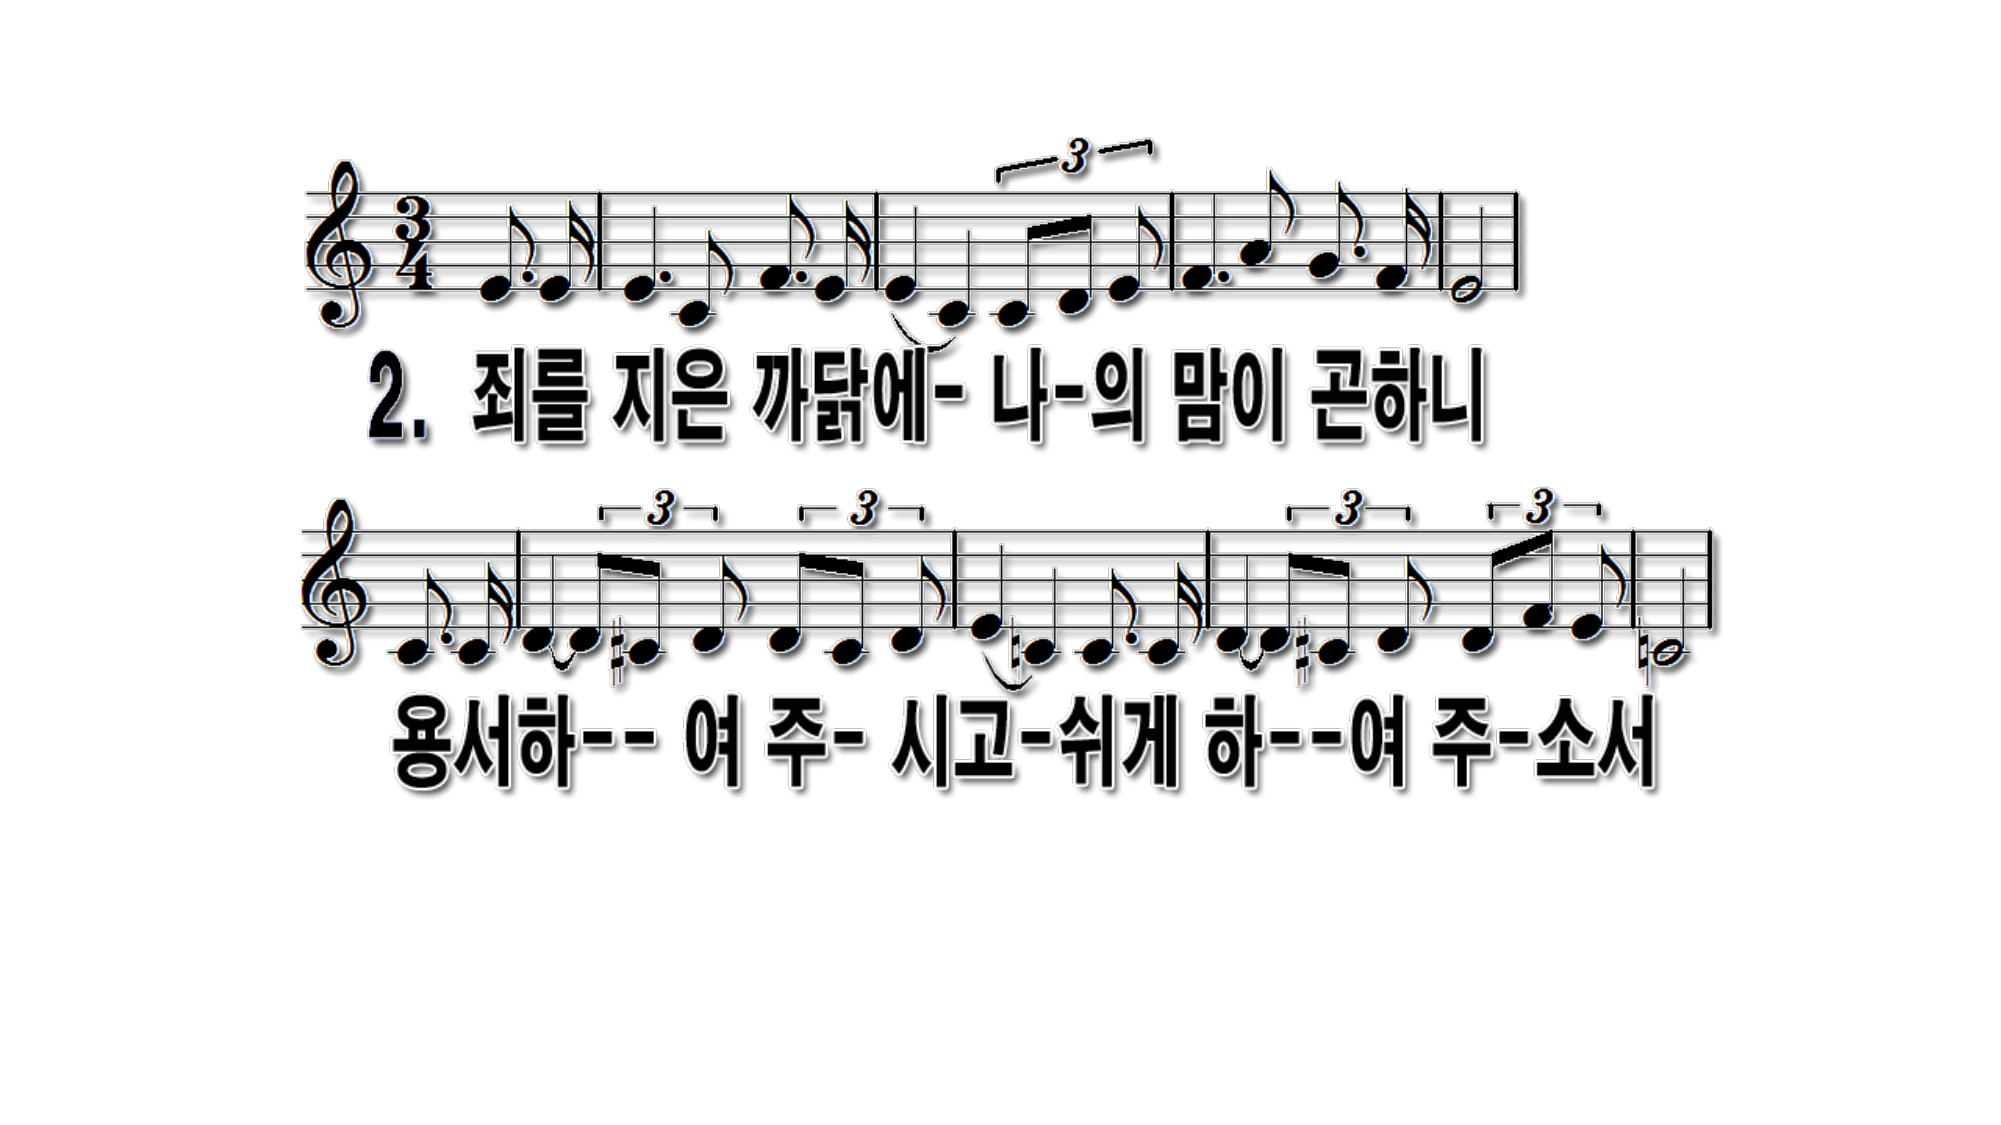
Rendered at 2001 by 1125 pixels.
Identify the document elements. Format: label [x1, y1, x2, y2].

picture [249, 0, 1750, 835]
